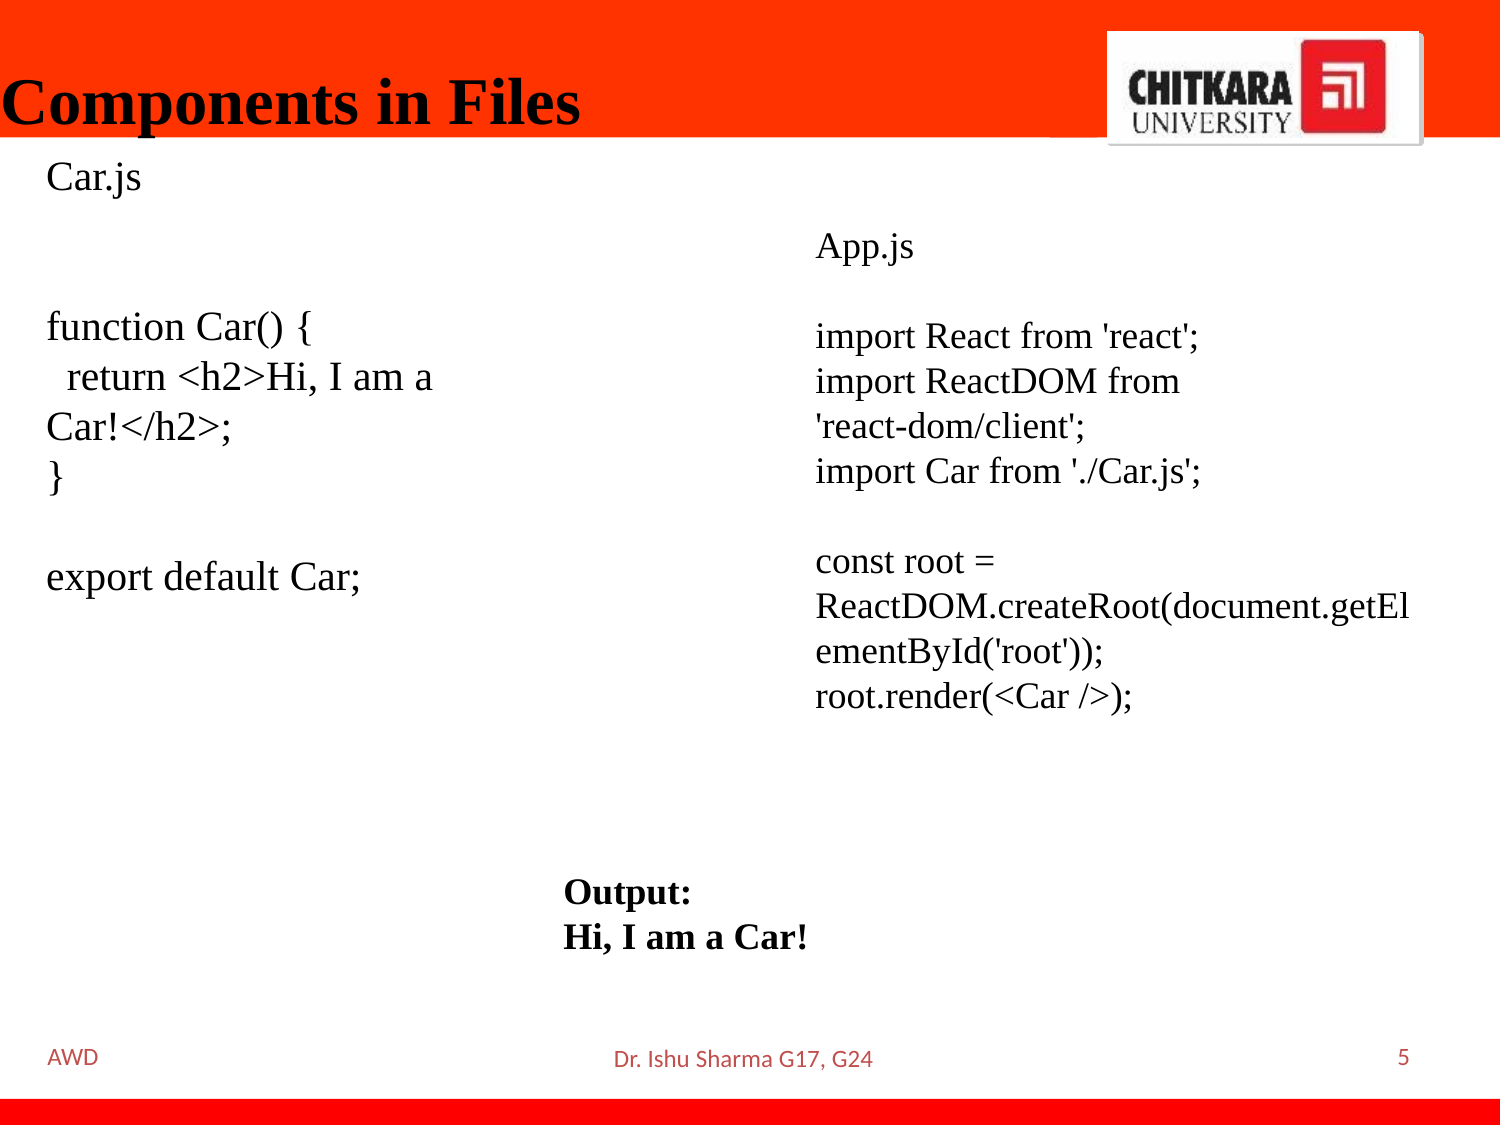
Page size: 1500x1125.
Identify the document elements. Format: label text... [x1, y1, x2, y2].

text_box Output: Hi, I am a Car! [548, 859, 1000, 1010]
slide_number 5 [1074, 1025, 1425, 1085]
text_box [1049, 0, 1500, 146]
text_box App.js import React from 'react'; import ReactDOM from 'react-dom/client'; import Car from './Car.js'; const root = ReactDOM.createRoot(document.getElementById('root')); root.render(<Car />); [800, 168, 1429, 724]
text_box Car.js function Car() { return <h2>Hi, I am a Car!</h2>; } export default Car; [31, 141, 644, 607]
text_box AWD [32, 1024, 418, 1085]
footer Dr. Ishu Sharma G17, G24 [437, 1027, 1050, 1088]
text_box [0, 1098, 1500, 1125]
text_box Components in Files [0, 0, 1047, 138]
